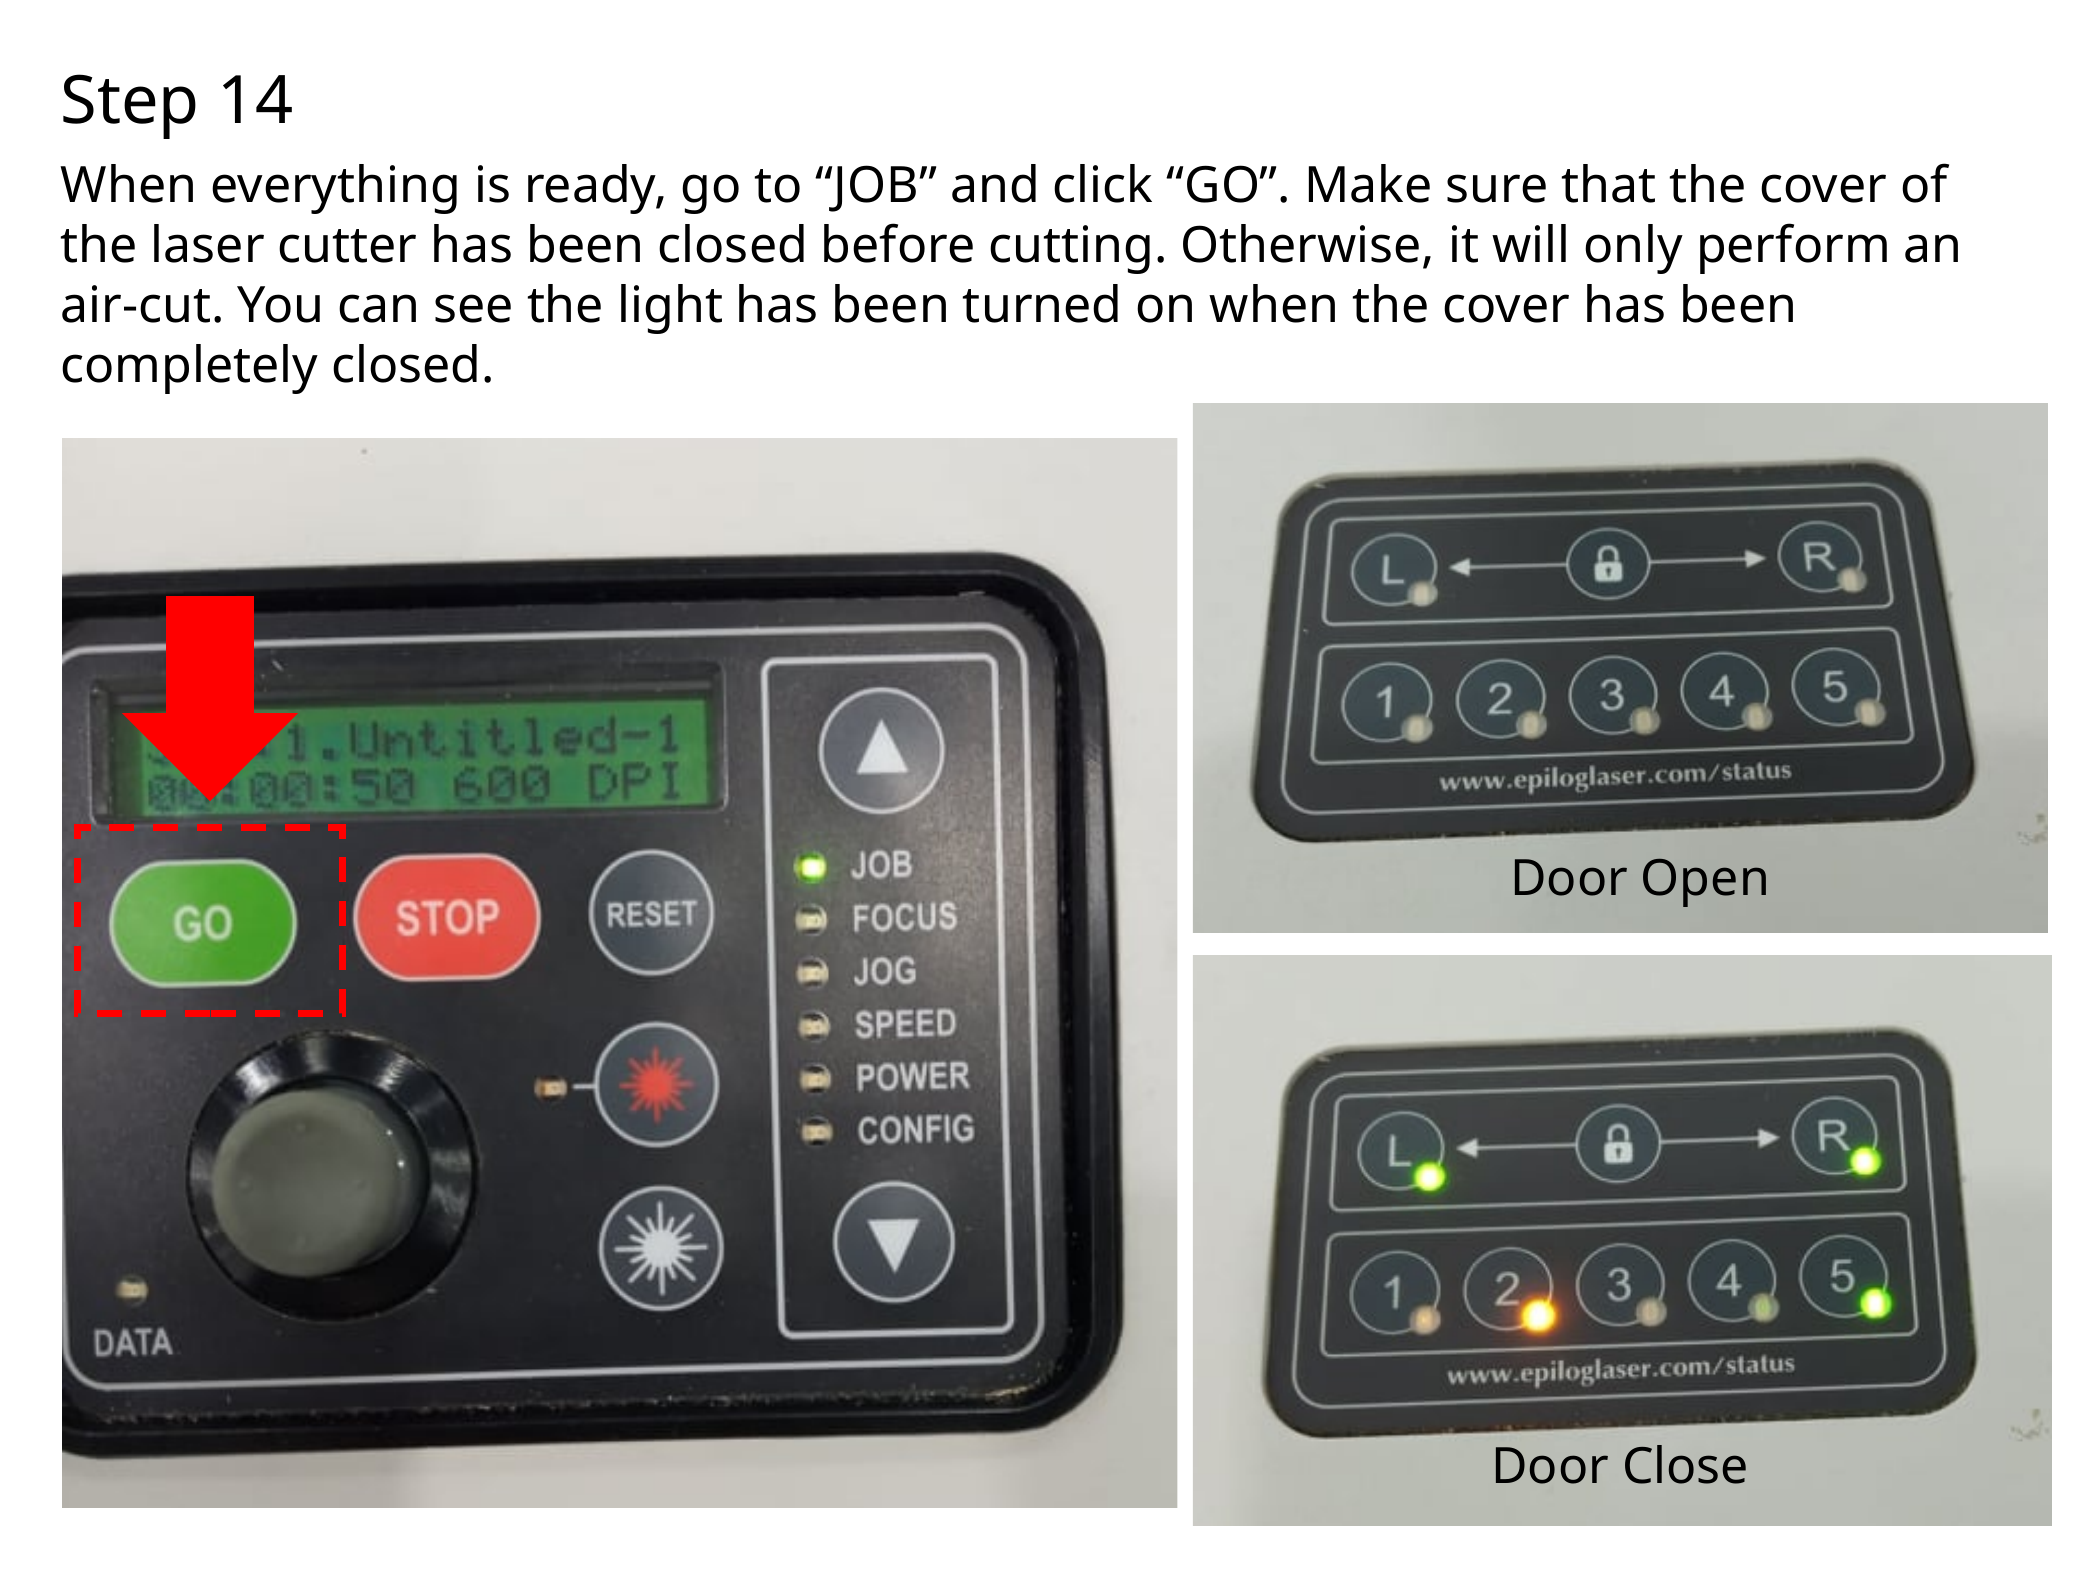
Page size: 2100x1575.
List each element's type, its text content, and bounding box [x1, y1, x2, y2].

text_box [61, 438, 1178, 1508]
picture [1192, 403, 2048, 933]
text_box Step 14 [45, 49, 401, 144]
picture [1192, 955, 2052, 1526]
text_box When everything is ready, go to “JOB” and click “GO”. Make sure that the cover of the laser cutter has been closed before cutting. Otherwise, it will only perform an air-cut. You can see the light has been turned on when the cover has been completely closed. [45, 145, 2049, 400]
